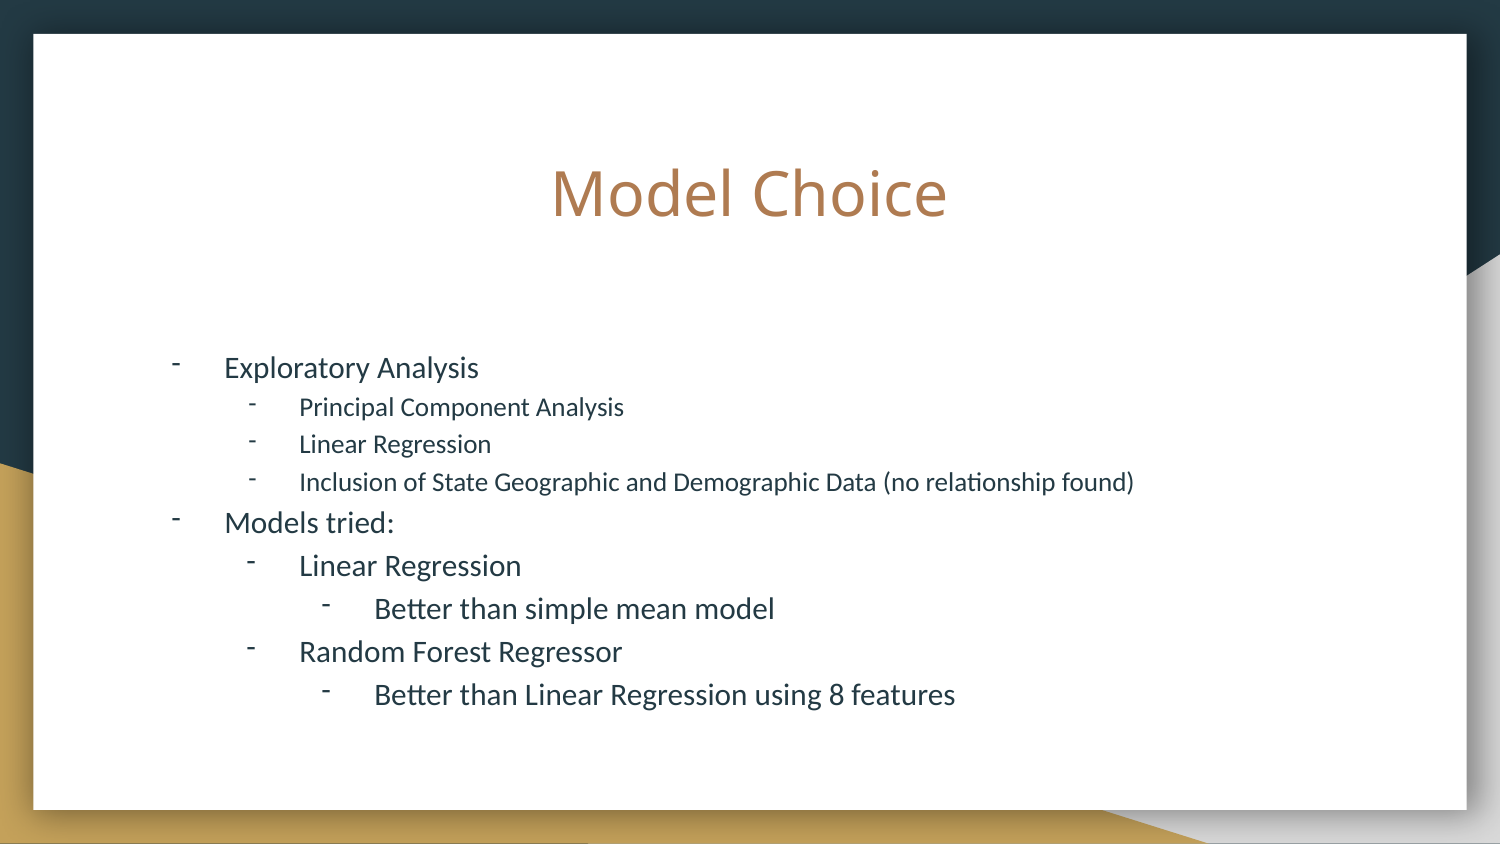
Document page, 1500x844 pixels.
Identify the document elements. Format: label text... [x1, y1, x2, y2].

title Model Choice [134, 138, 1366, 296]
list Exploratory Analysis Principal Component Analysis Linear Regression Inclusion of State Geographic and Demographic Data (no relationship found) Models tried: Linear Regression Better than simple mean model Random Forest Regressor Better than Linear Regression using 8 features [134, 326, 1366, 729]
